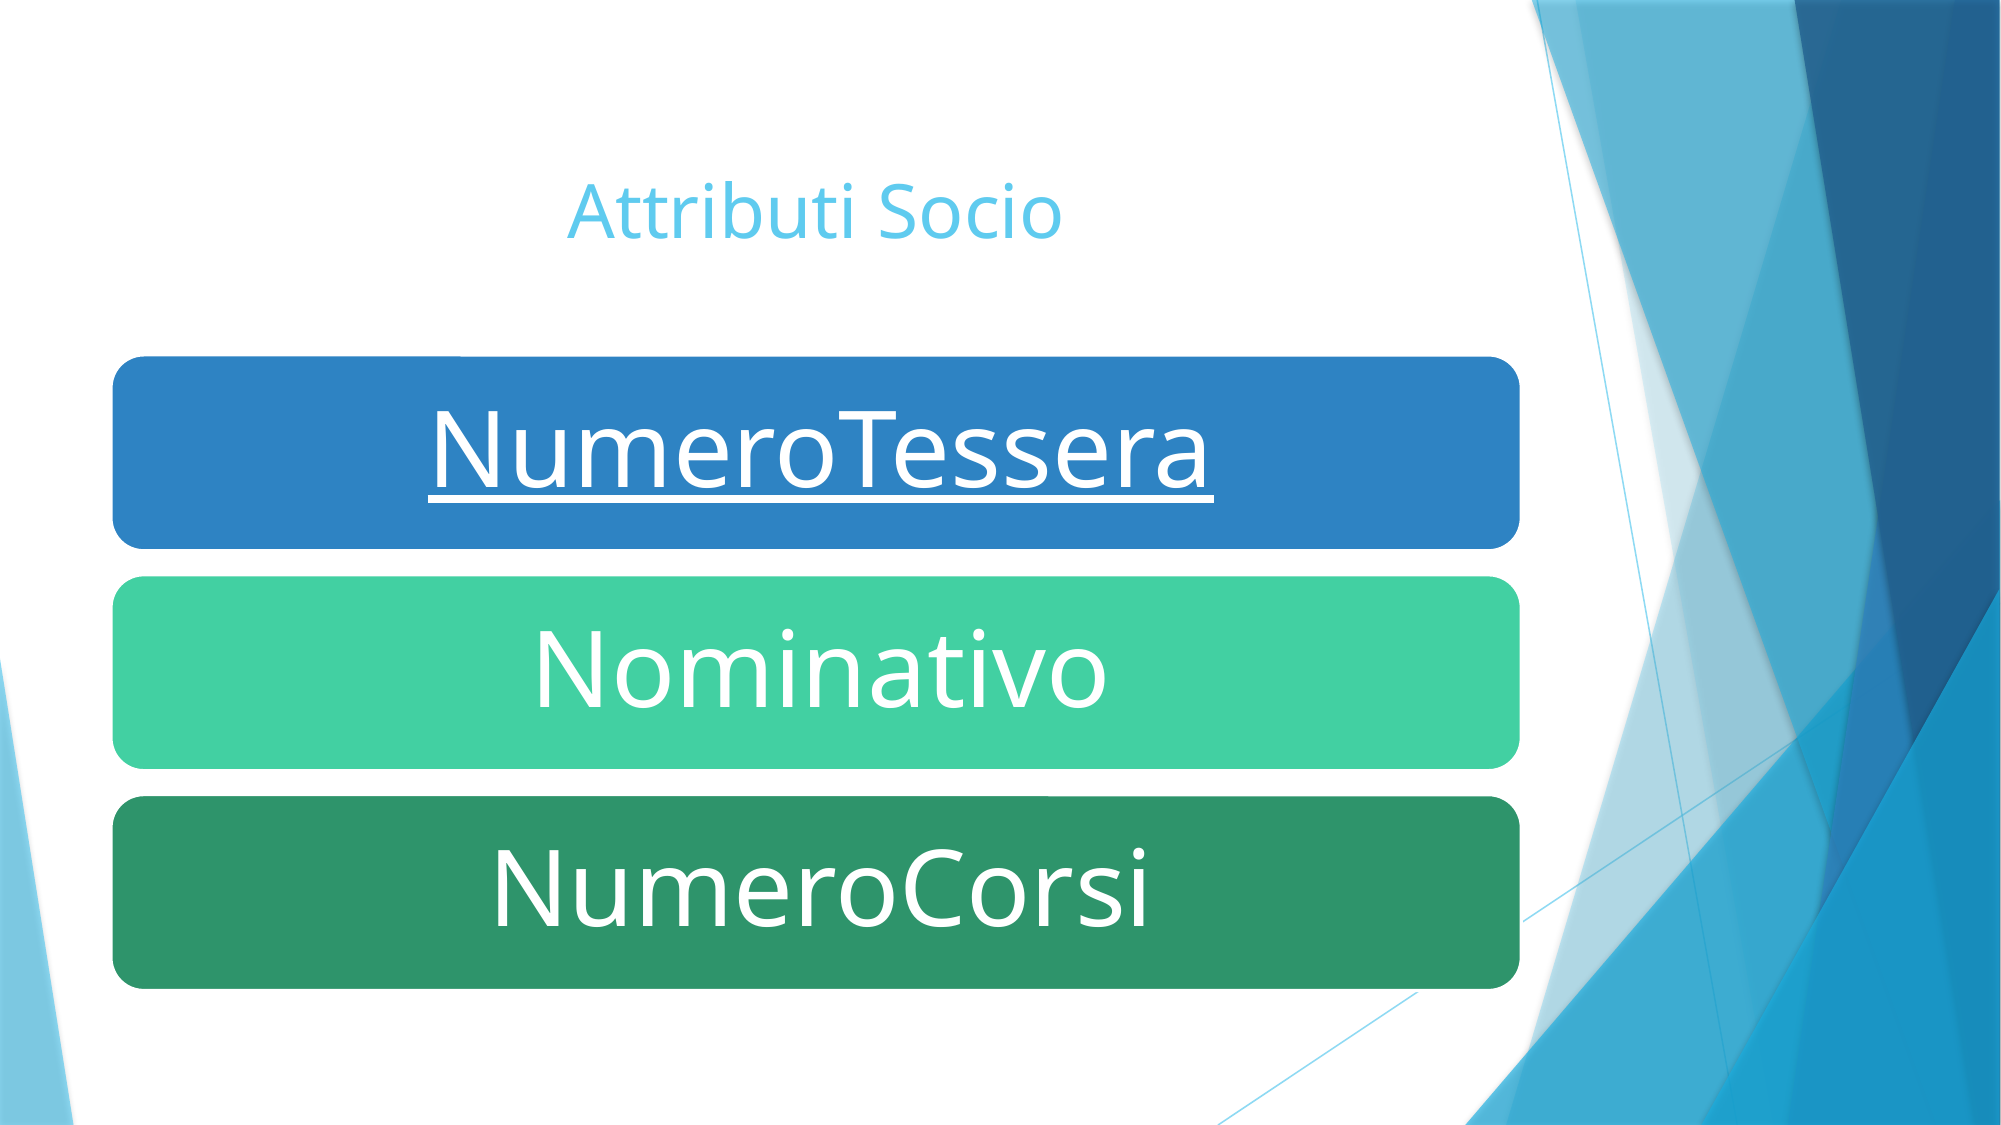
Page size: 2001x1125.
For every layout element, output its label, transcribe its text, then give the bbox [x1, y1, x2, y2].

title Attributi Socio [111, 99, 1522, 317]
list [110, 353, 1522, 992]
